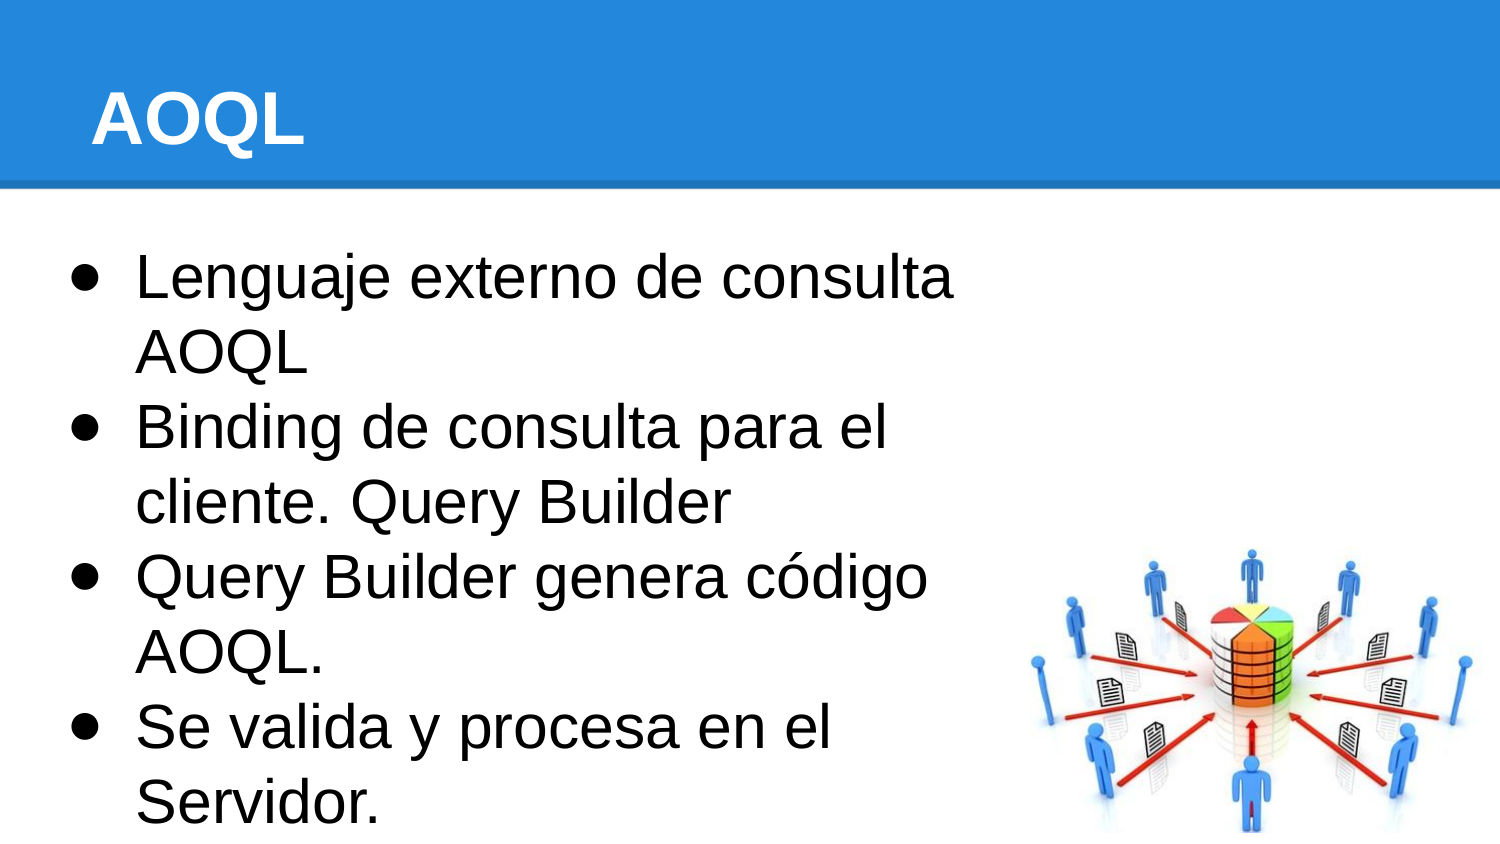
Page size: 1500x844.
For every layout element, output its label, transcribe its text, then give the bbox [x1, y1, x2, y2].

title AOQL [75, 33, 1425, 175]
picture [1014, 546, 1489, 833]
text_box Lenguaje externo de consulta AOQL Binding de consulta para el cliente. Query Builder Query Builder genera código AOQL. Se valida y procesa en el Servidor. [45, 221, 1021, 787]
